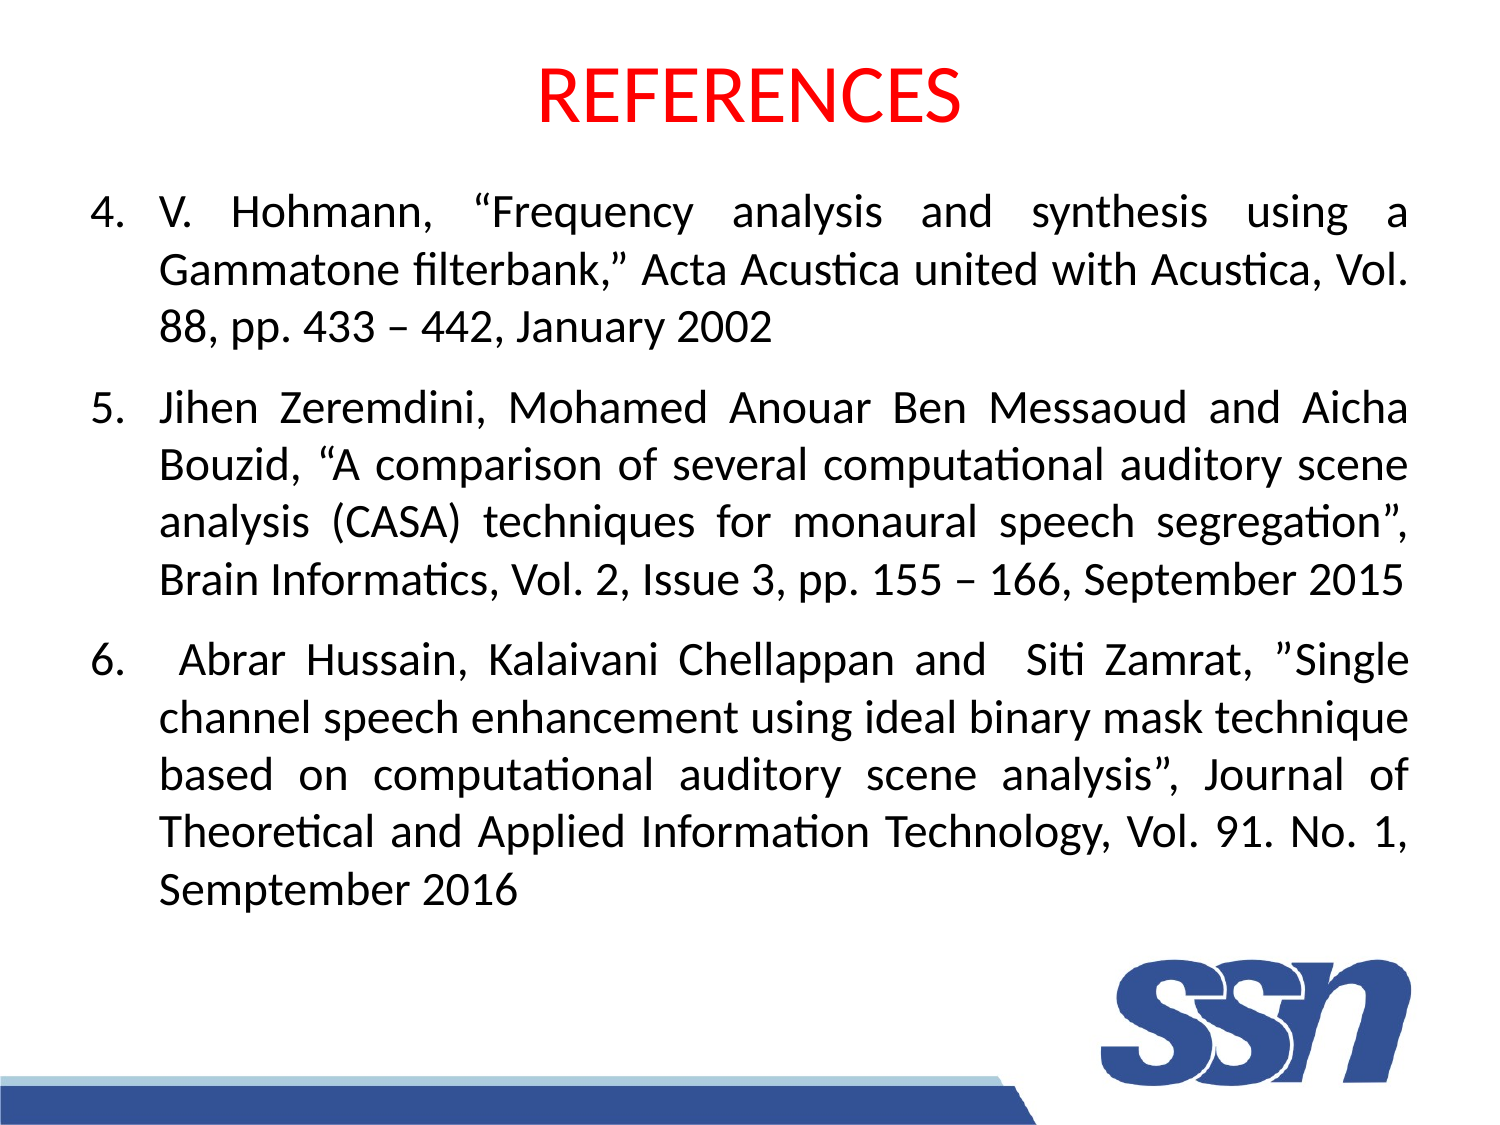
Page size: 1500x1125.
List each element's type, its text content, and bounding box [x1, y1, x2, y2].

title REFERENCES [75, 0, 1425, 172]
picture [0, 916, 1475, 1125]
list V. Hohmann, “Frequency analysis and synthesis using a Gammatone filterbank,” Acta Acustica united with Acustica, Vol. 88, pp. 433 – 442, January 2002 Jihen Zeremdini, Mohamed Anouar Ben Messaoud and Aicha Bouzid, “A comparison of several computational auditory scene analysis (CASA) techniques for monaural speech segregation”, Brain Informatics, Vol. 2, Issue 3, pp. 155 – 166, September 2015 Abrar Hussain, Kalaivani Chellappan and Siti Zamrat, ”Single channel speech enhancement using ideal binary mask technique based on computational auditory scene analysis”, Journal of Theoretical and Applied Information Technology, Vol. 91. No. 1, Semptember 2016 [75, 172, 1425, 976]
